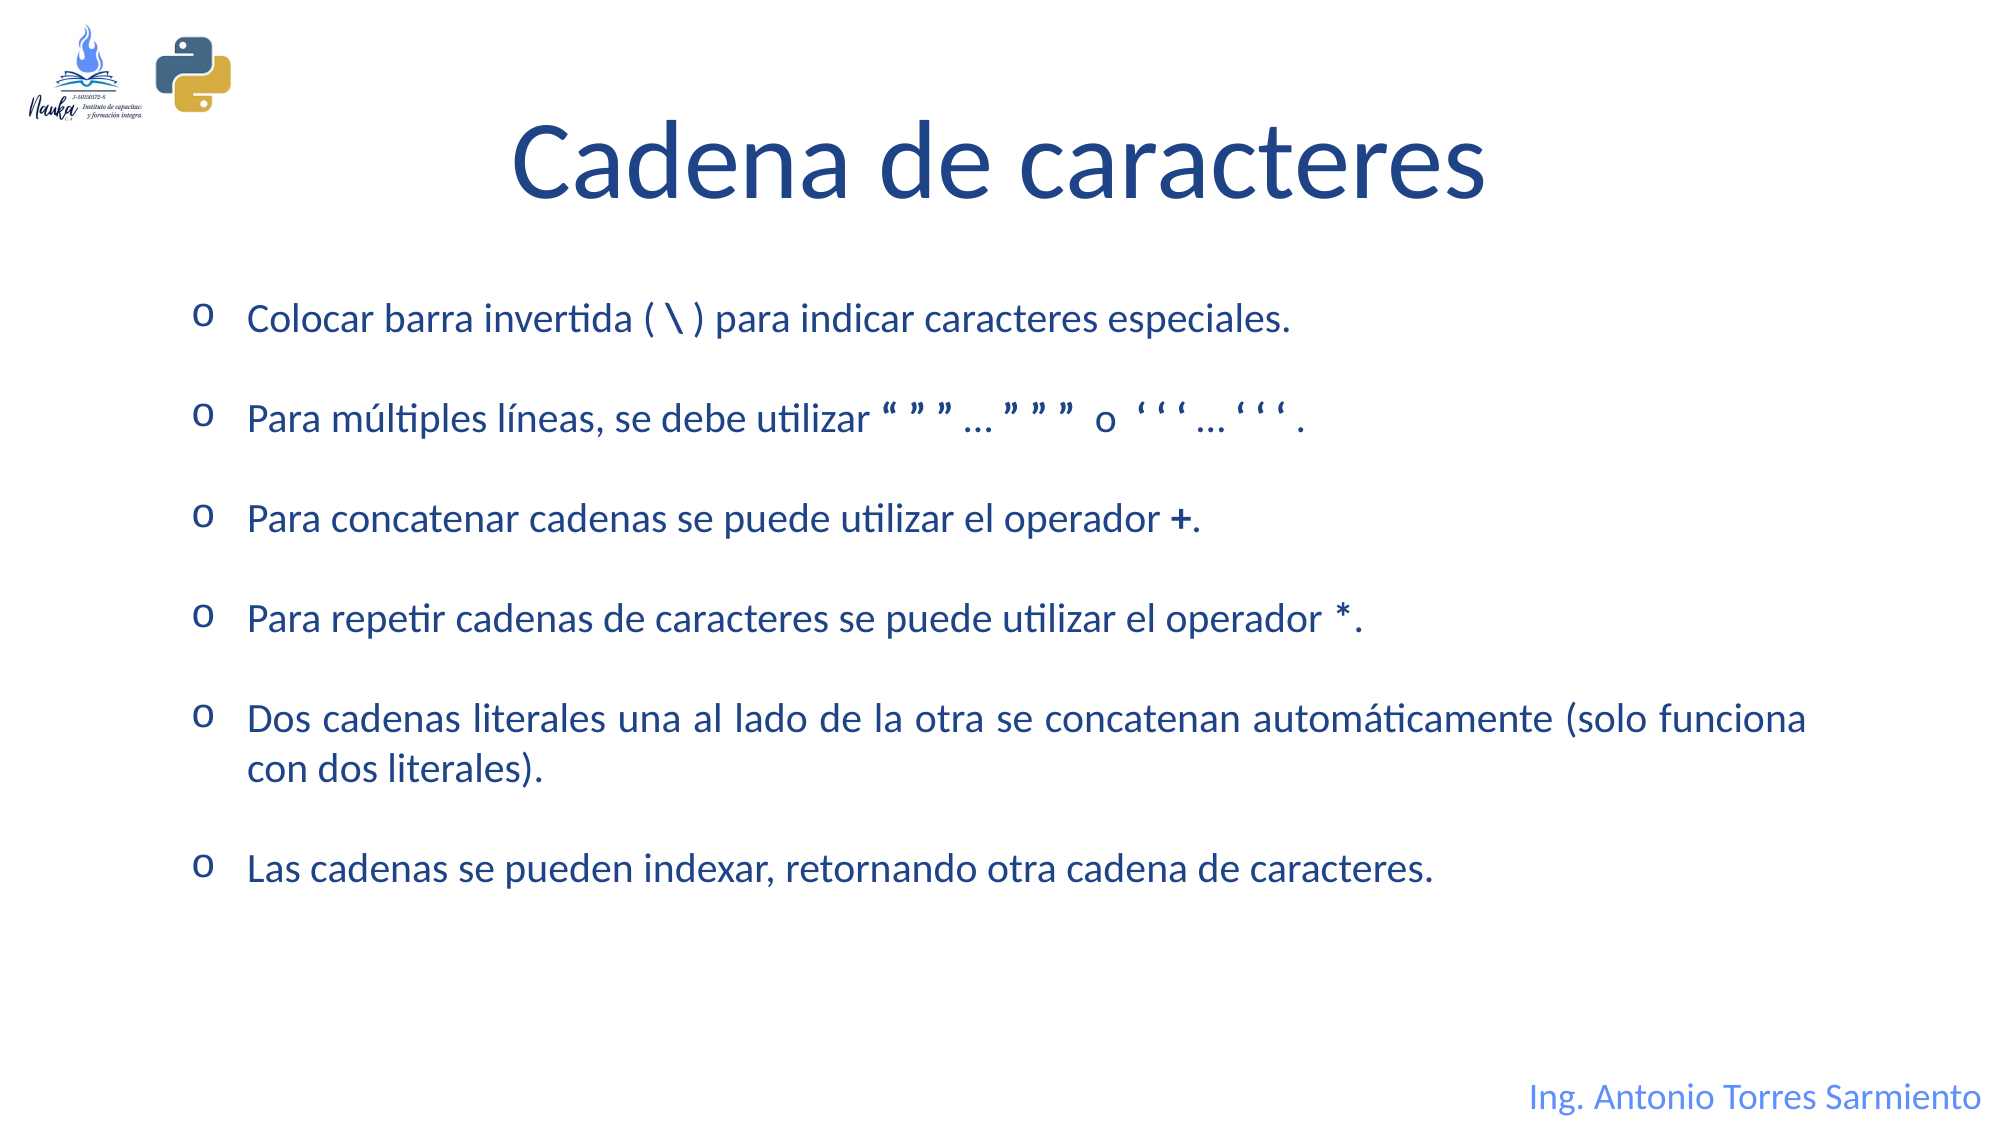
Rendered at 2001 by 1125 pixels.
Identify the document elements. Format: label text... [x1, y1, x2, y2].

text_box Colocar barra invertida ( \ ) para indicar caracteres especiales. Para múltiples líneas, se debe utilizar “ ” ” … ” ” ” o ‘ ‘ ‘ … ‘ ‘ ‘ . Para concatenar cadenas se puede utilizar el operador +. Para repetir cadenas de caracteres se puede utilizar el operador *. Dos cadenas literales una al lado de la otra se concatenan automáticamente (solo funciona con dos literales). Las cadenas se pueden indexar, retornando otra cadena de caracteres. [176, 283, 1823, 899]
text_box Ing. Antonio Torres Sarmiento [1514, 1064, 1998, 1125]
text_box Cadena de caracteres [496, 78, 1504, 229]
picture [0, 14, 246, 131]
